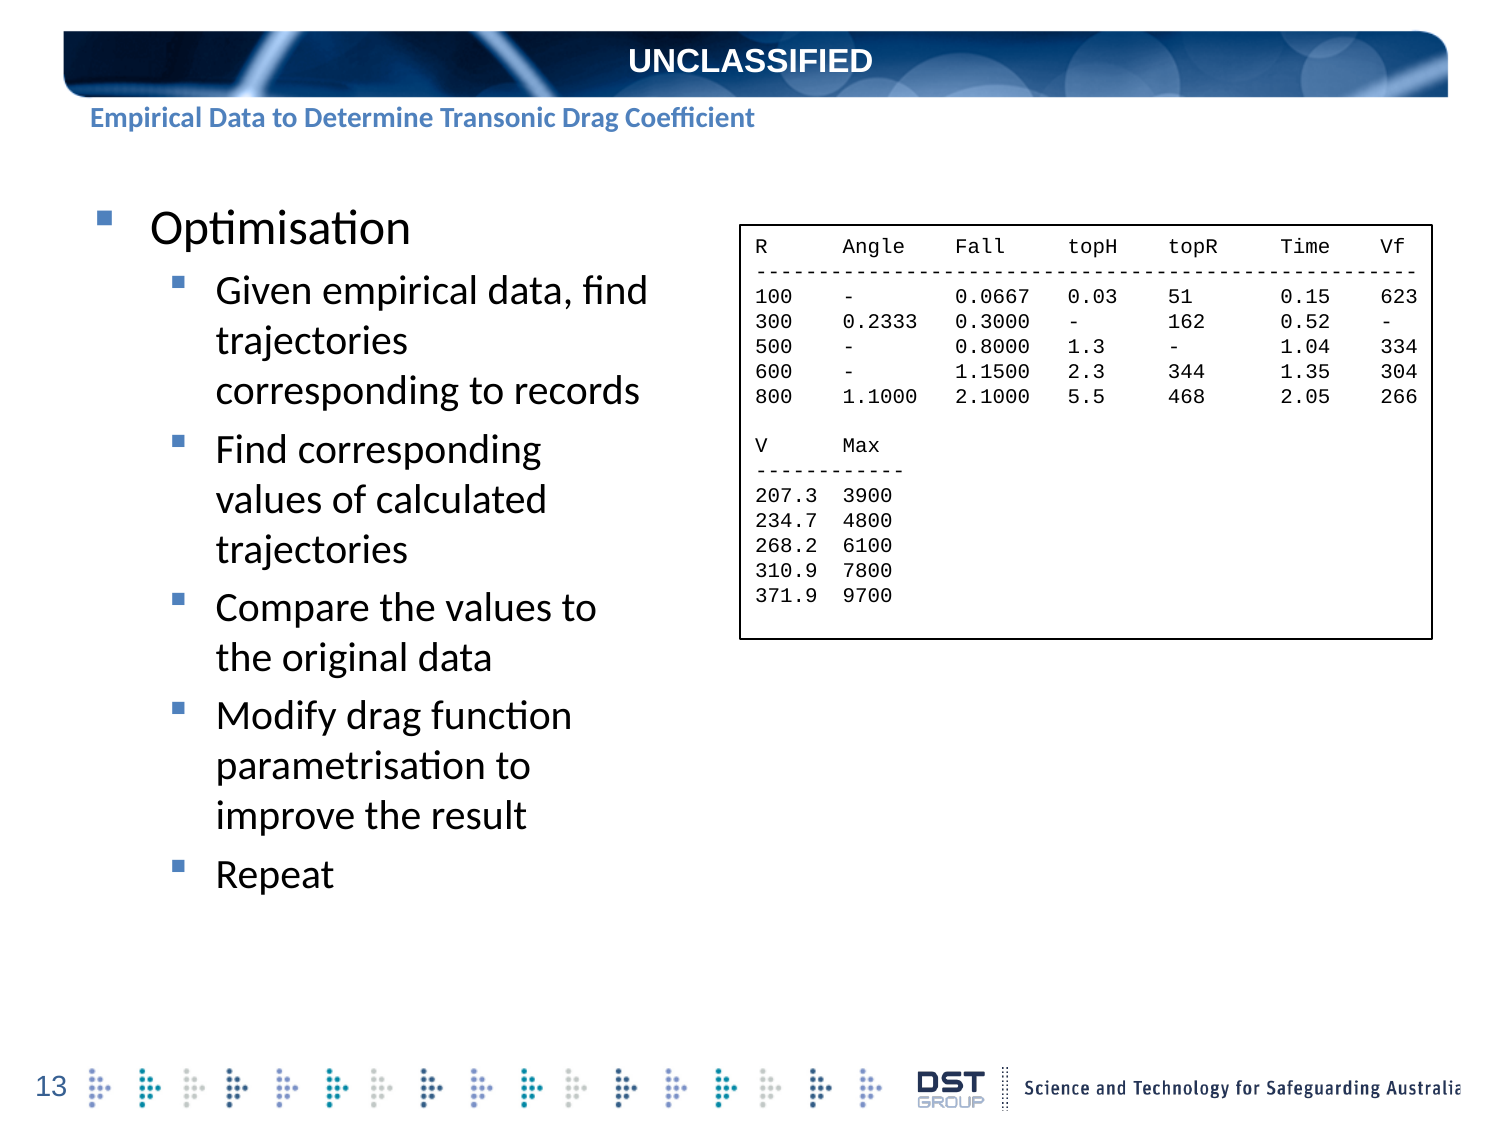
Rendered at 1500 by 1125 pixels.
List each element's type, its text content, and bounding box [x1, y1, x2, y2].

list Optimisation Given empirical data, find trajectories corresponding to records Find corresponding values of calculated trajectories Compare the values to the original data Modify drag function parametrisation to improve the result Repeat [78, 187, 666, 972]
picture [0, 1, 1500, 100]
picture [77, 1059, 899, 1121]
text_box UNCLASSIFIED [78, 31, 1424, 87]
title Empirical Data to Determine Transonic Drag Coefficient [75, 90, 1425, 211]
text_box R Angle Fall topH topR Time Vf ----------------------------------------------------- 100 - 0.0667 0.03 51 0.15 623 300 0.2333 0.3000 - 162 0.52 - 500 - 0.8000 1.3 - 1.04 334 600 - 1.1500 2.3 344 1.35 304 800 1.1000 2.1000 5.5 468 2.05 266 V Max ------------ 207.3 3900 234.7 4800 268.2 6100 310.9 7800 371.9 9700 [740, 224, 1433, 640]
